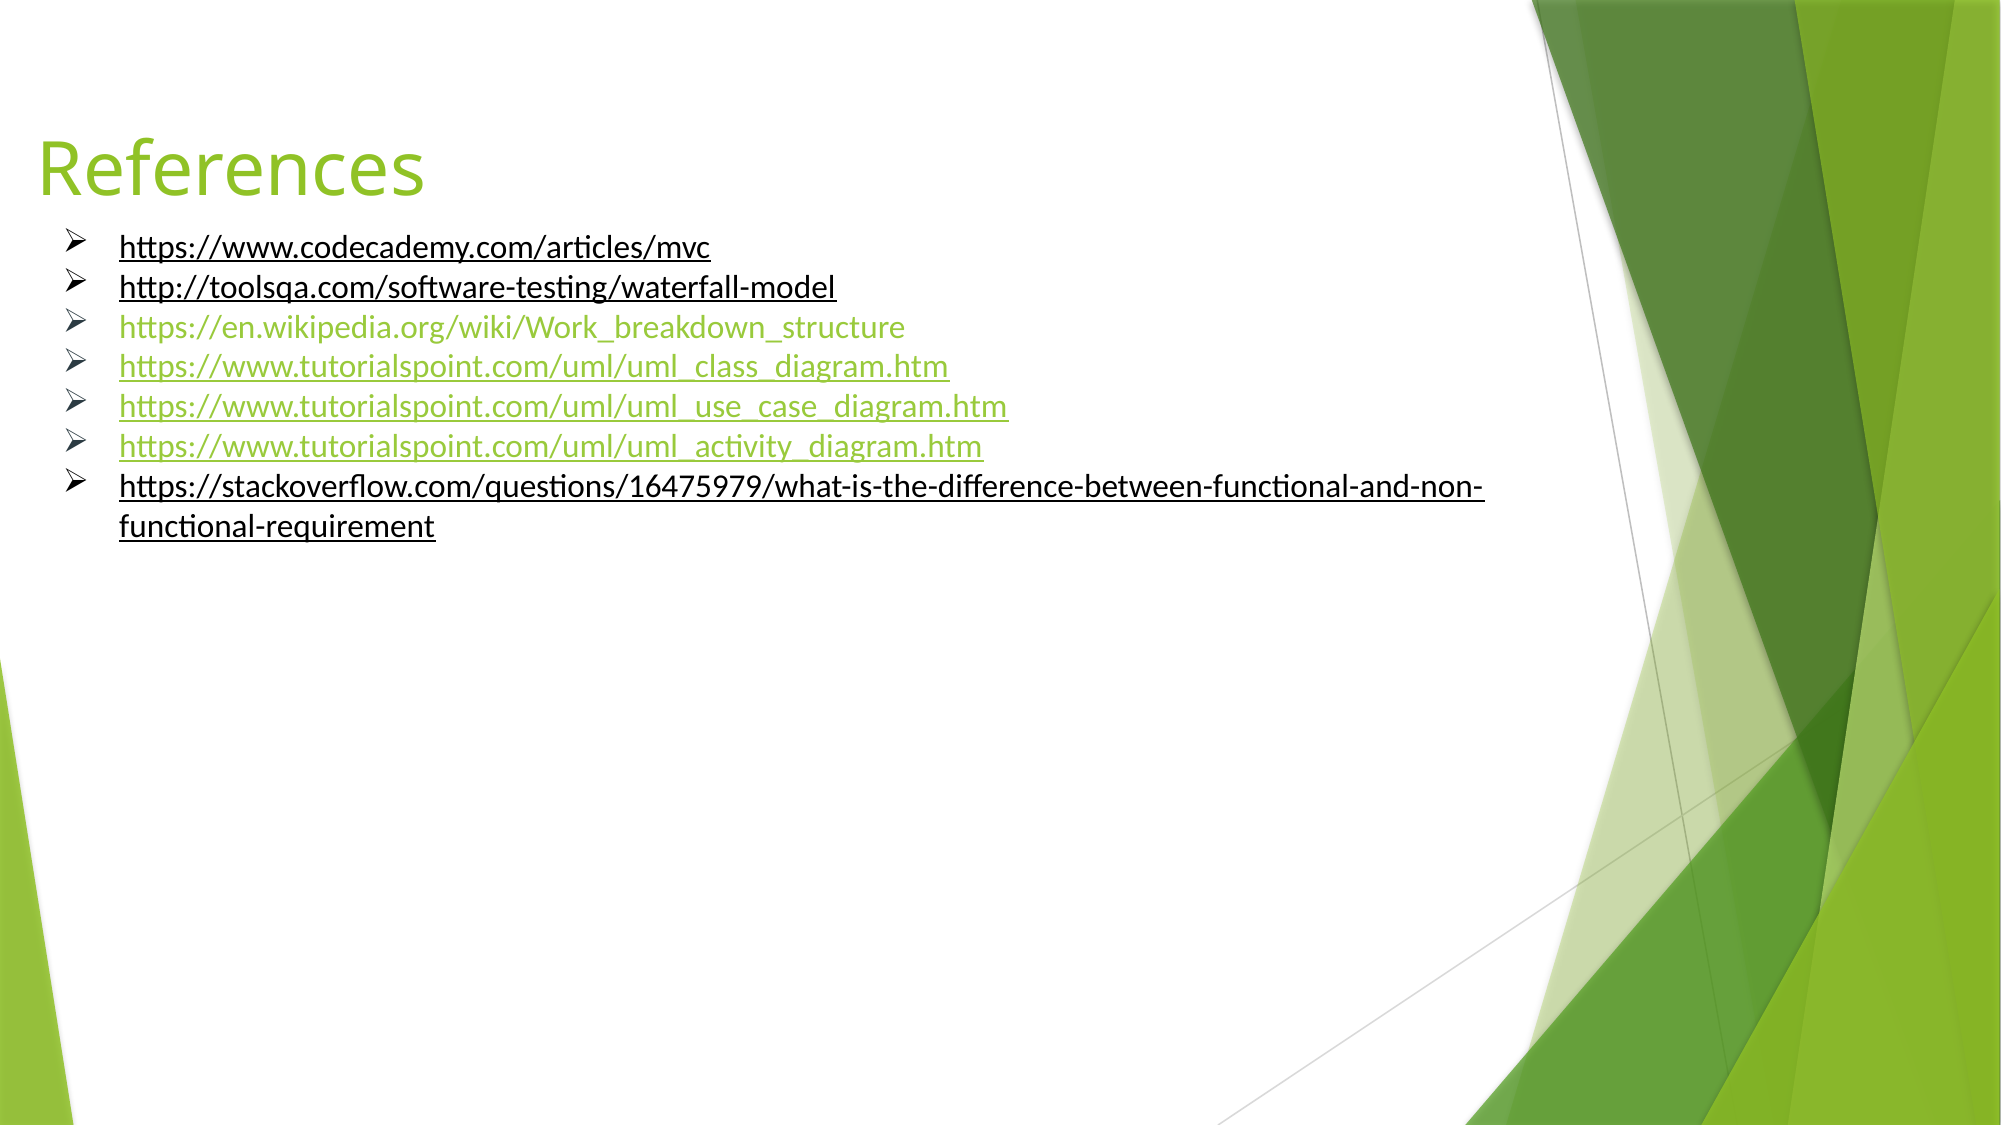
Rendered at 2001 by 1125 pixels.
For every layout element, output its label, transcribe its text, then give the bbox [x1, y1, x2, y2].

title References [21, 113, 979, 233]
list https://www.codecademy.com/articles/mvc http://toolsqa.com/software-testing/waterfall-model https://en.wikipedia.org/wiki/Work_breakdown_structure https://www.tutorialspoint.com/uml/uml_class_diagram.htm https://www.tutorialspoint.com/uml/uml_use_case_diagram.htm https://www.tutorialspoint.com/uml/uml_activity_diagram.htm https://stackoverflow.com/questions/16475979/what-is-the-difference-between-functional-and-non-functional-requirement [47, 217, 1507, 1125]
